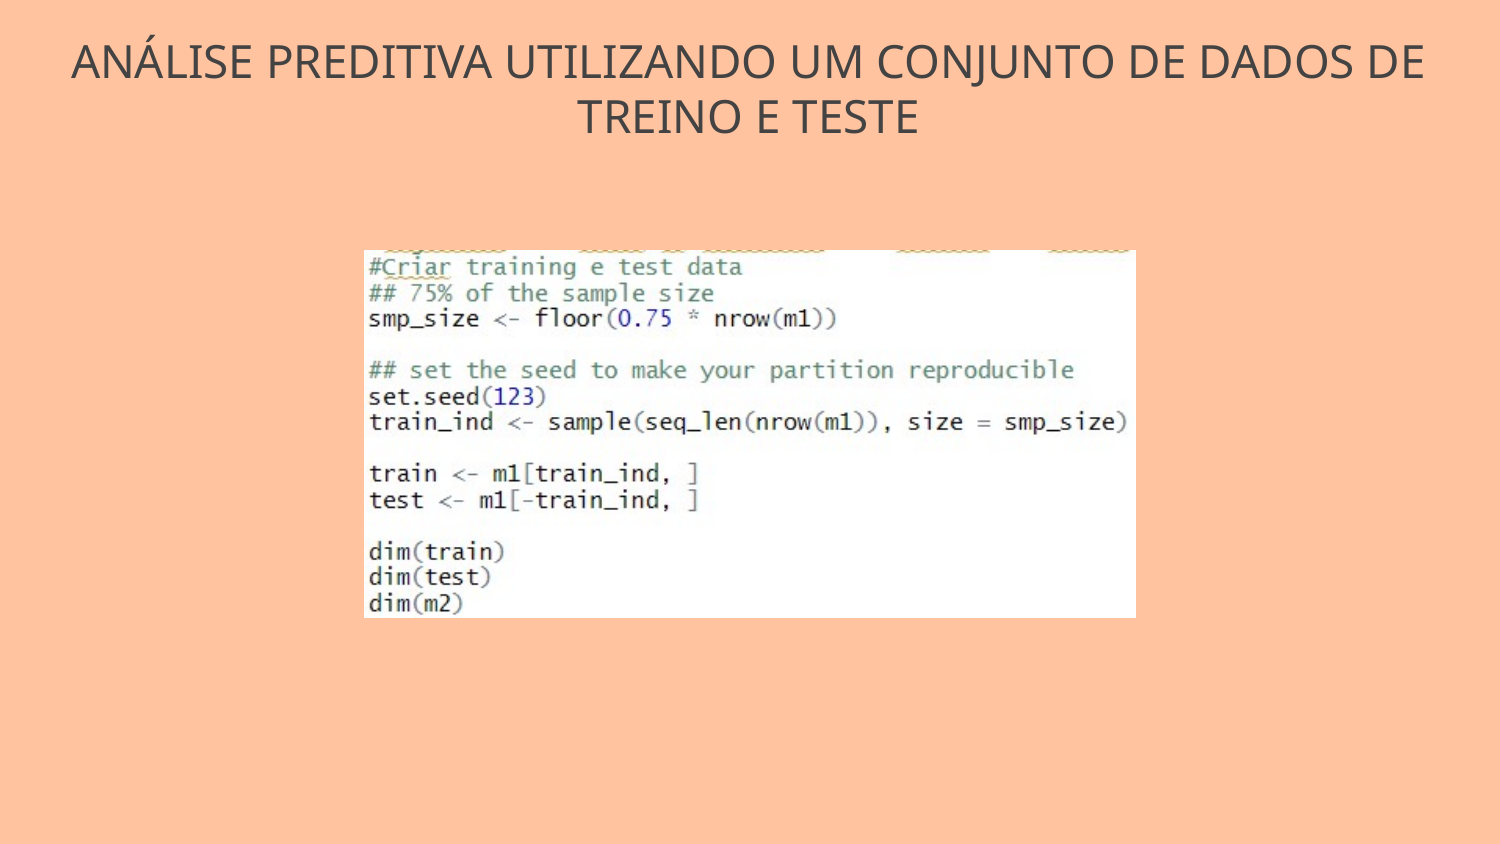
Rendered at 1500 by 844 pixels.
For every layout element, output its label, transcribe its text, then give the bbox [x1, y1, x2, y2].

picture [364, 250, 1136, 619]
title ANÁLISE PREDITIVA UTILIZANDO UM CONJUNTO DE DADOS DE TREINO E TESTE [45, 56, 1452, 144]
